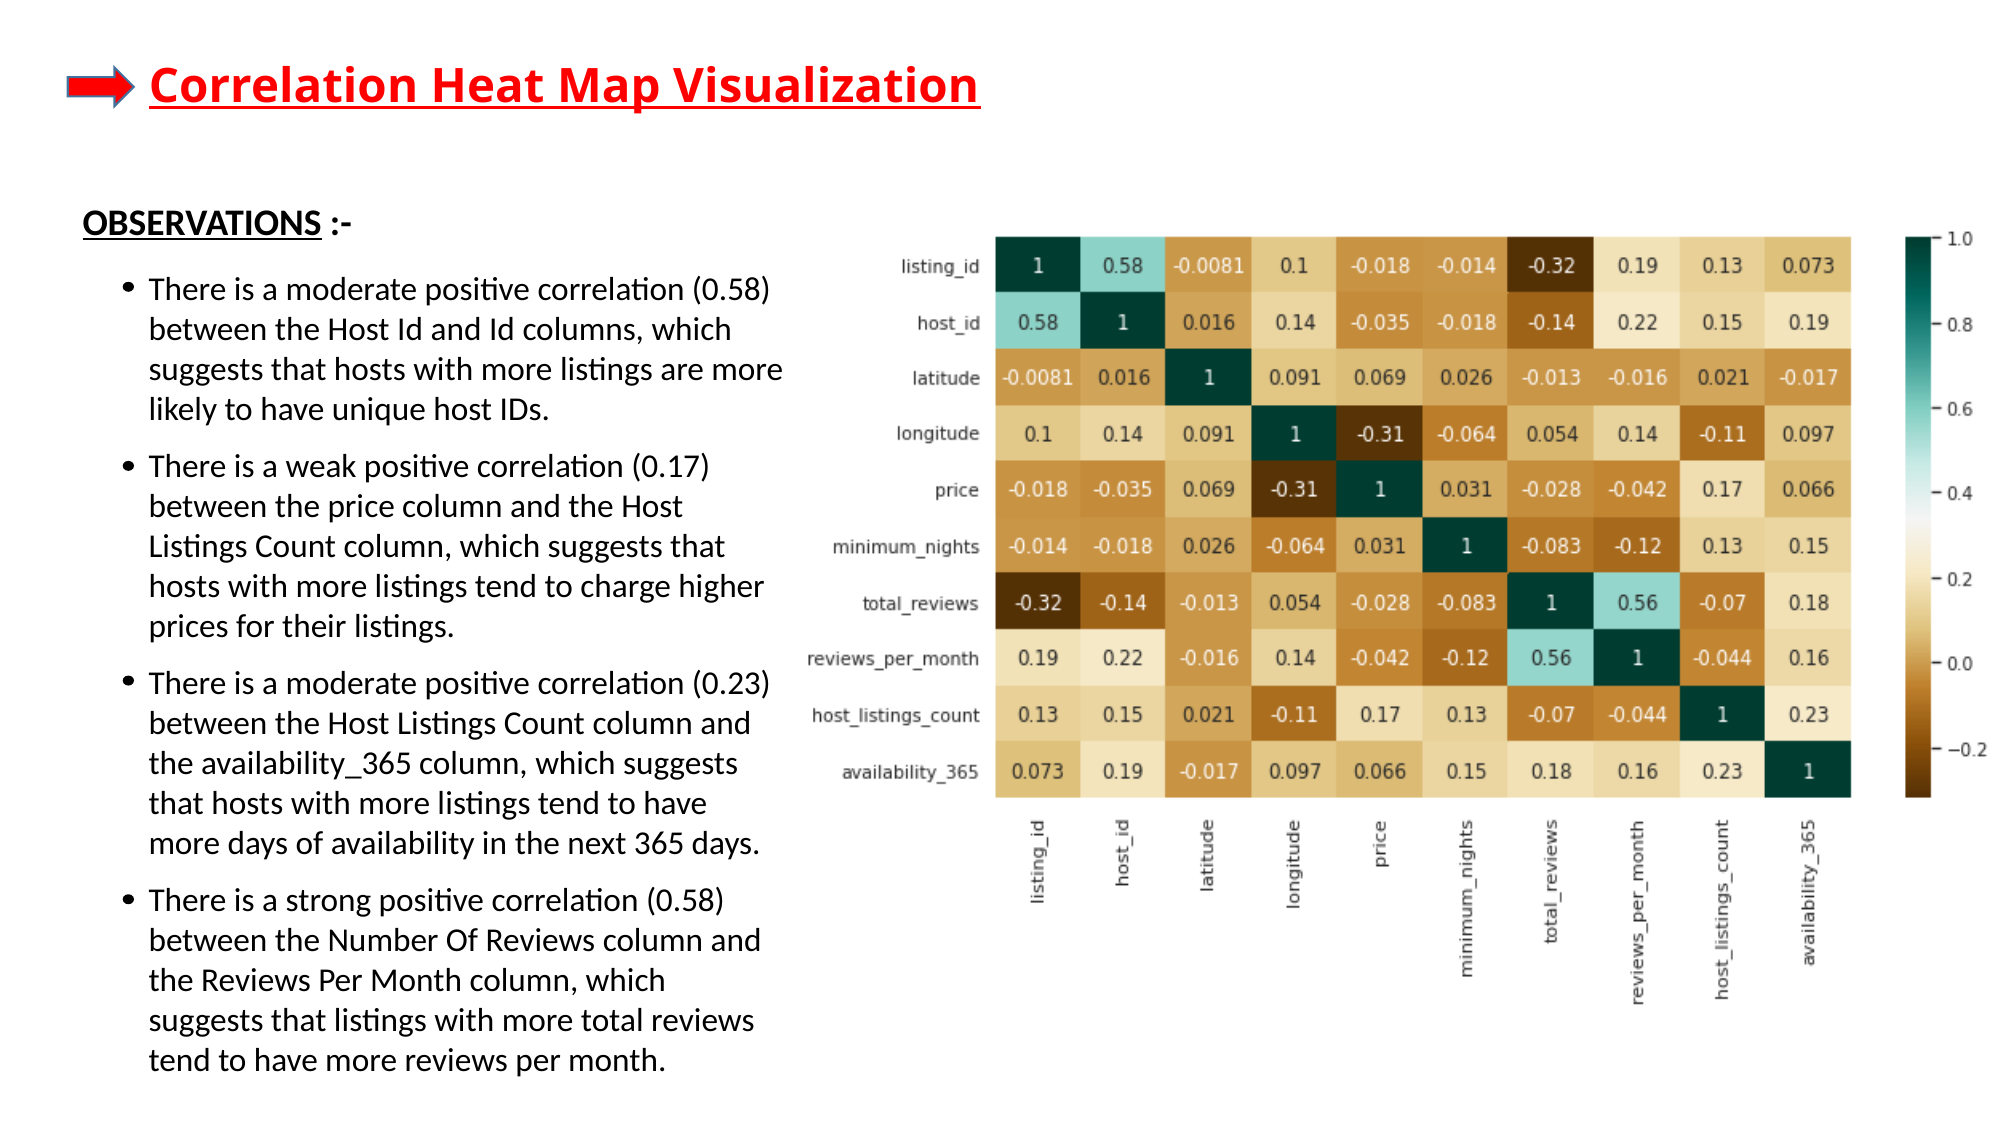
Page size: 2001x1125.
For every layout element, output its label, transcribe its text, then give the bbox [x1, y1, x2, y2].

text_box There is a moderate positive correlation (0.23) between the Host Listings Count column and the availability_365 column, which suggests that hosts with more listings tend to have more days of availability in the next 365 days. [133, 654, 796, 871]
text_box OBSERVATIONS :- [67, 190, 386, 251]
text_box [122, 894, 135, 905]
text_box There is a strong positive correlation (0.58) between the Number Of Reviews column and the Reviews Per Month column, which suggests that listings with more total reviews tend to have more reviews per month. [133, 871, 797, 1125]
title Correlation Heat Map Visualization [133, 28, 1007, 146]
text_box There is a moderate positive correlation (0.58) between the Host Id and Id columns, which suggests that hosts with more listings are more likely to have unique host IDs. [133, 260, 796, 435]
text_box [66, 65, 136, 109]
text_box [122, 281, 135, 292]
text_box [122, 675, 135, 686]
text_box There is a weak positive correlation (0.17) between the price column and the Host Listings Count column, which suggests that hosts with more listings tend to charge higher prices for their listings. [133, 436, 796, 652]
text_box [122, 460, 135, 471]
picture [796, 220, 2000, 1013]
